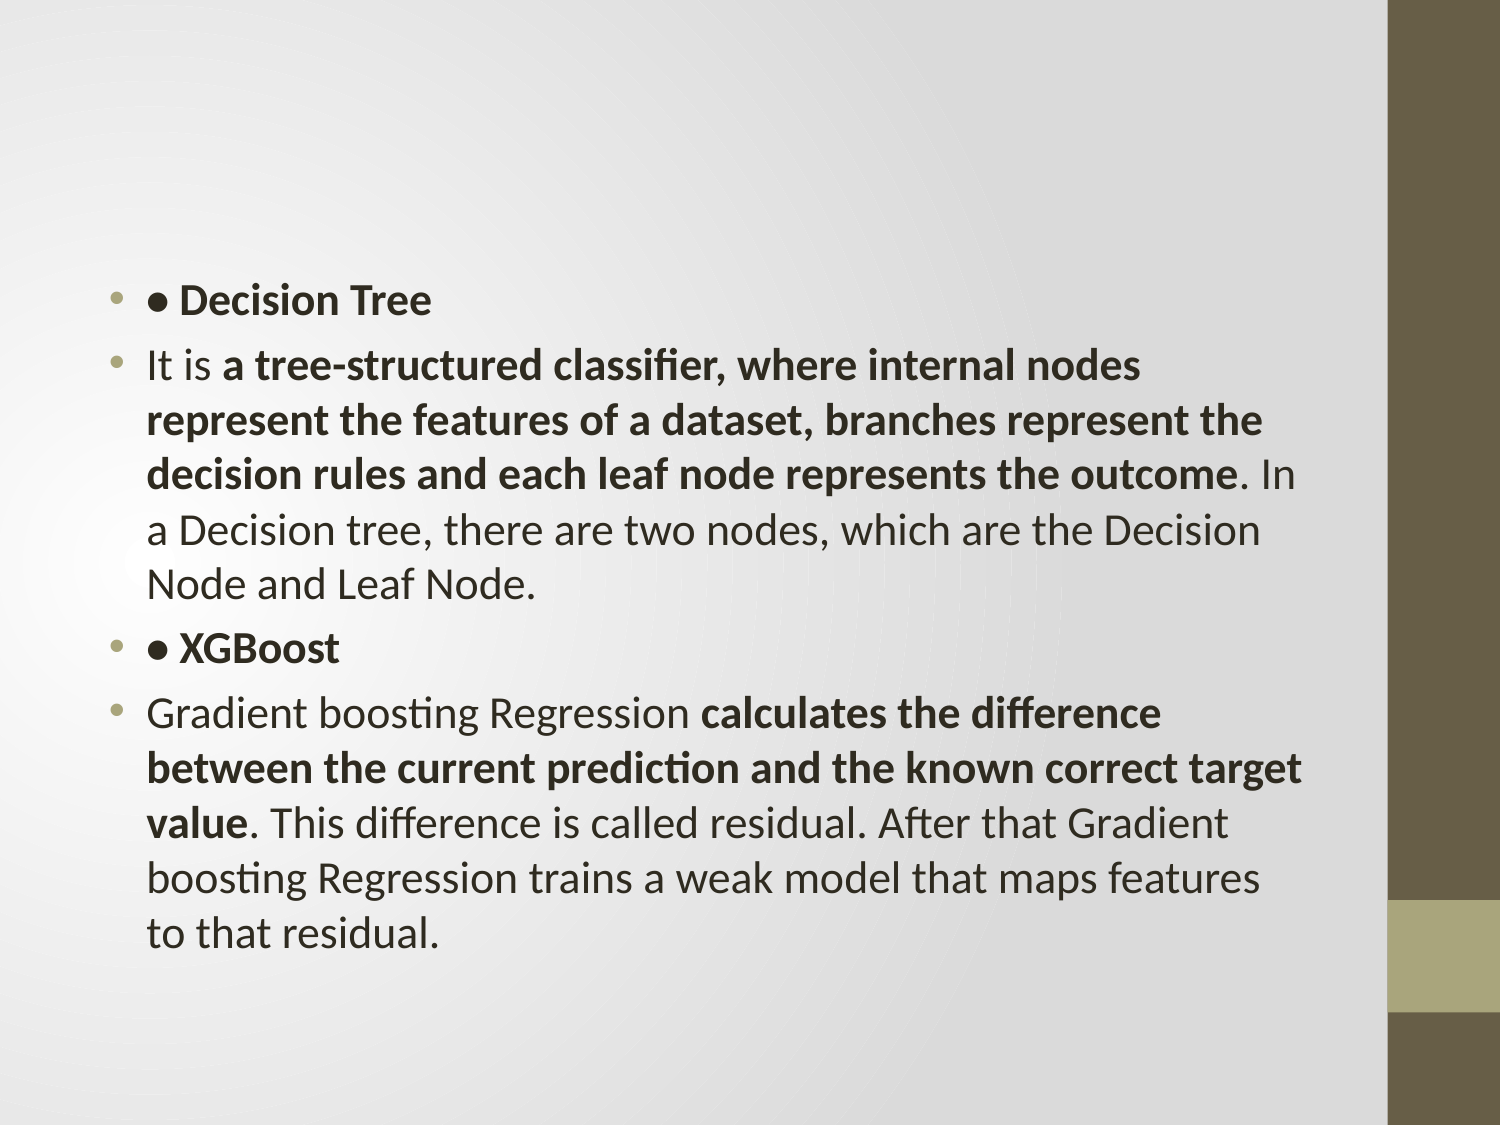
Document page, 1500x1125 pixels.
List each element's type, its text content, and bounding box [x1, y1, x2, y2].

list • Decision Tree It is a tree-structured classifier, where internal nodes represent the features of a dataset, branches represent the decision rules and each leaf node represents the outcome. In a Decision tree, there are two nodes, which are the Decision Node and Leaf Node. • XGBoost Gradient boosting Regression calculates the difference between the current prediction and the known correct target value. This difference is called residual. After that Gradient boosting Regression trains a weak model that maps features to that residual. [75, 262, 1325, 1050]
